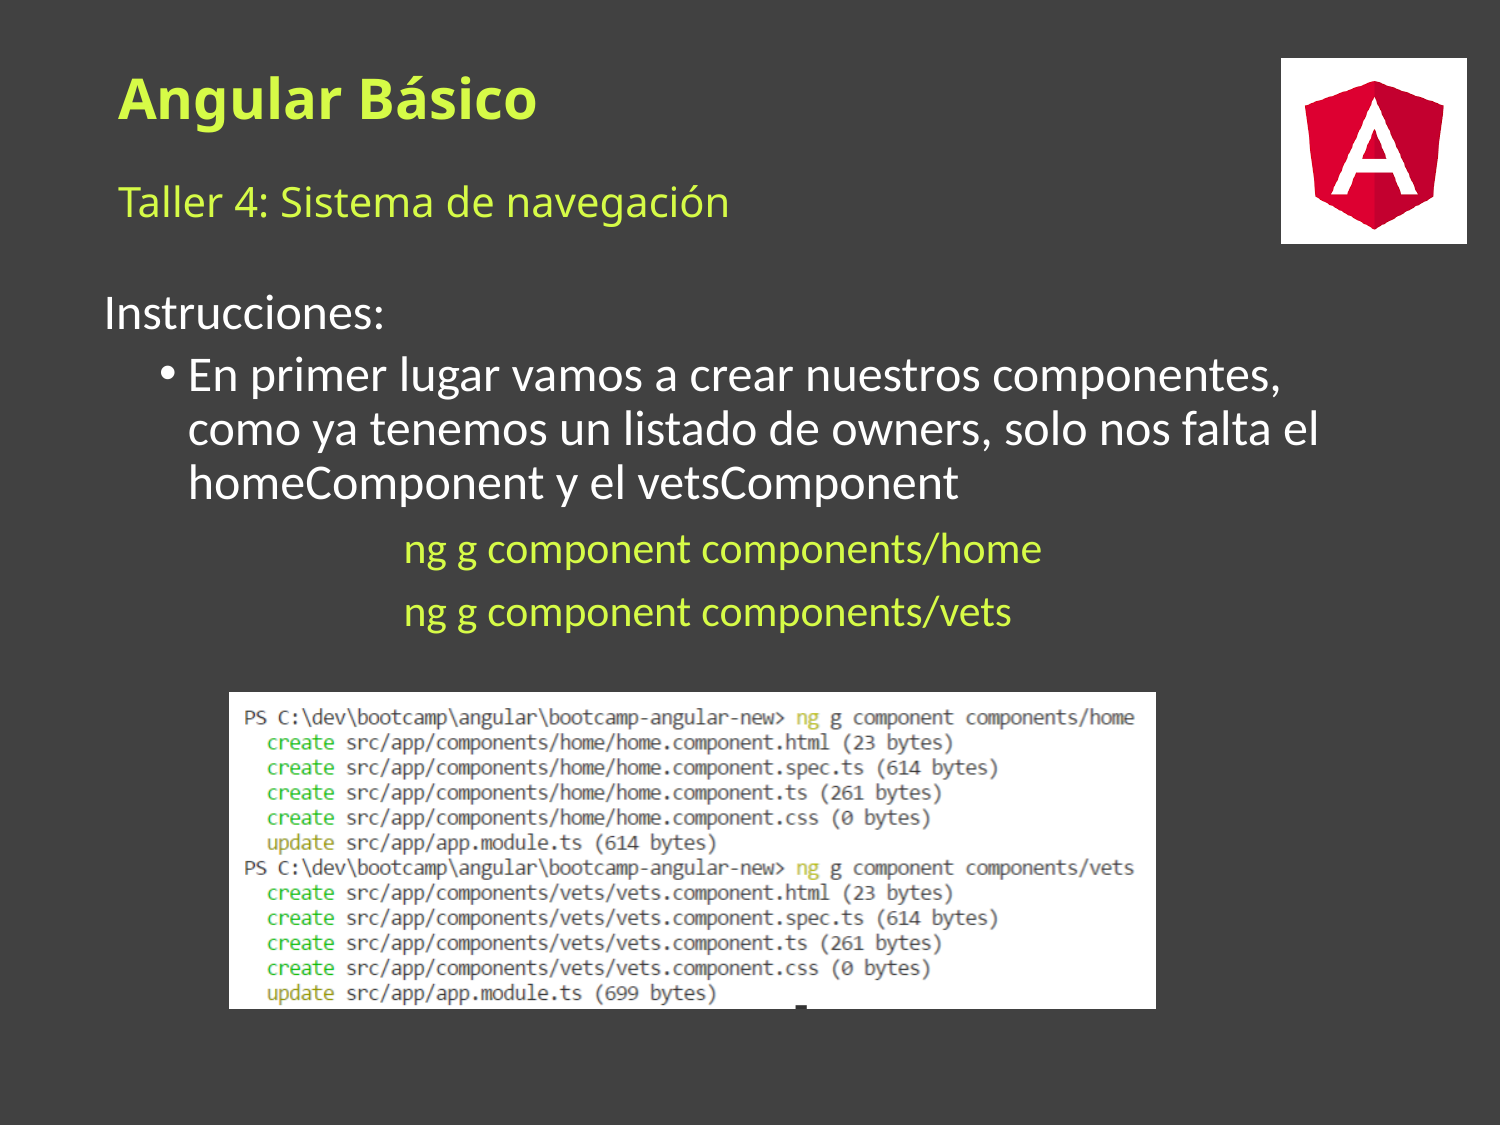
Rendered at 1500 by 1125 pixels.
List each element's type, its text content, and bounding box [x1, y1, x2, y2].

list Instrucciones: En primer lugar vamos a crear nuestros componentes, como ya tenemos un listado de owners, solo nos falta el homeComponent y el vetsComponent ng g component components/home ng g component components/vets [88, 278, 1383, 993]
title Angular Básico [103, 59, 1282, 144]
picture [229, 692, 1156, 1009]
list Taller 4: Sistema de navegación [103, 163, 1282, 244]
picture [1281, 58, 1467, 244]
